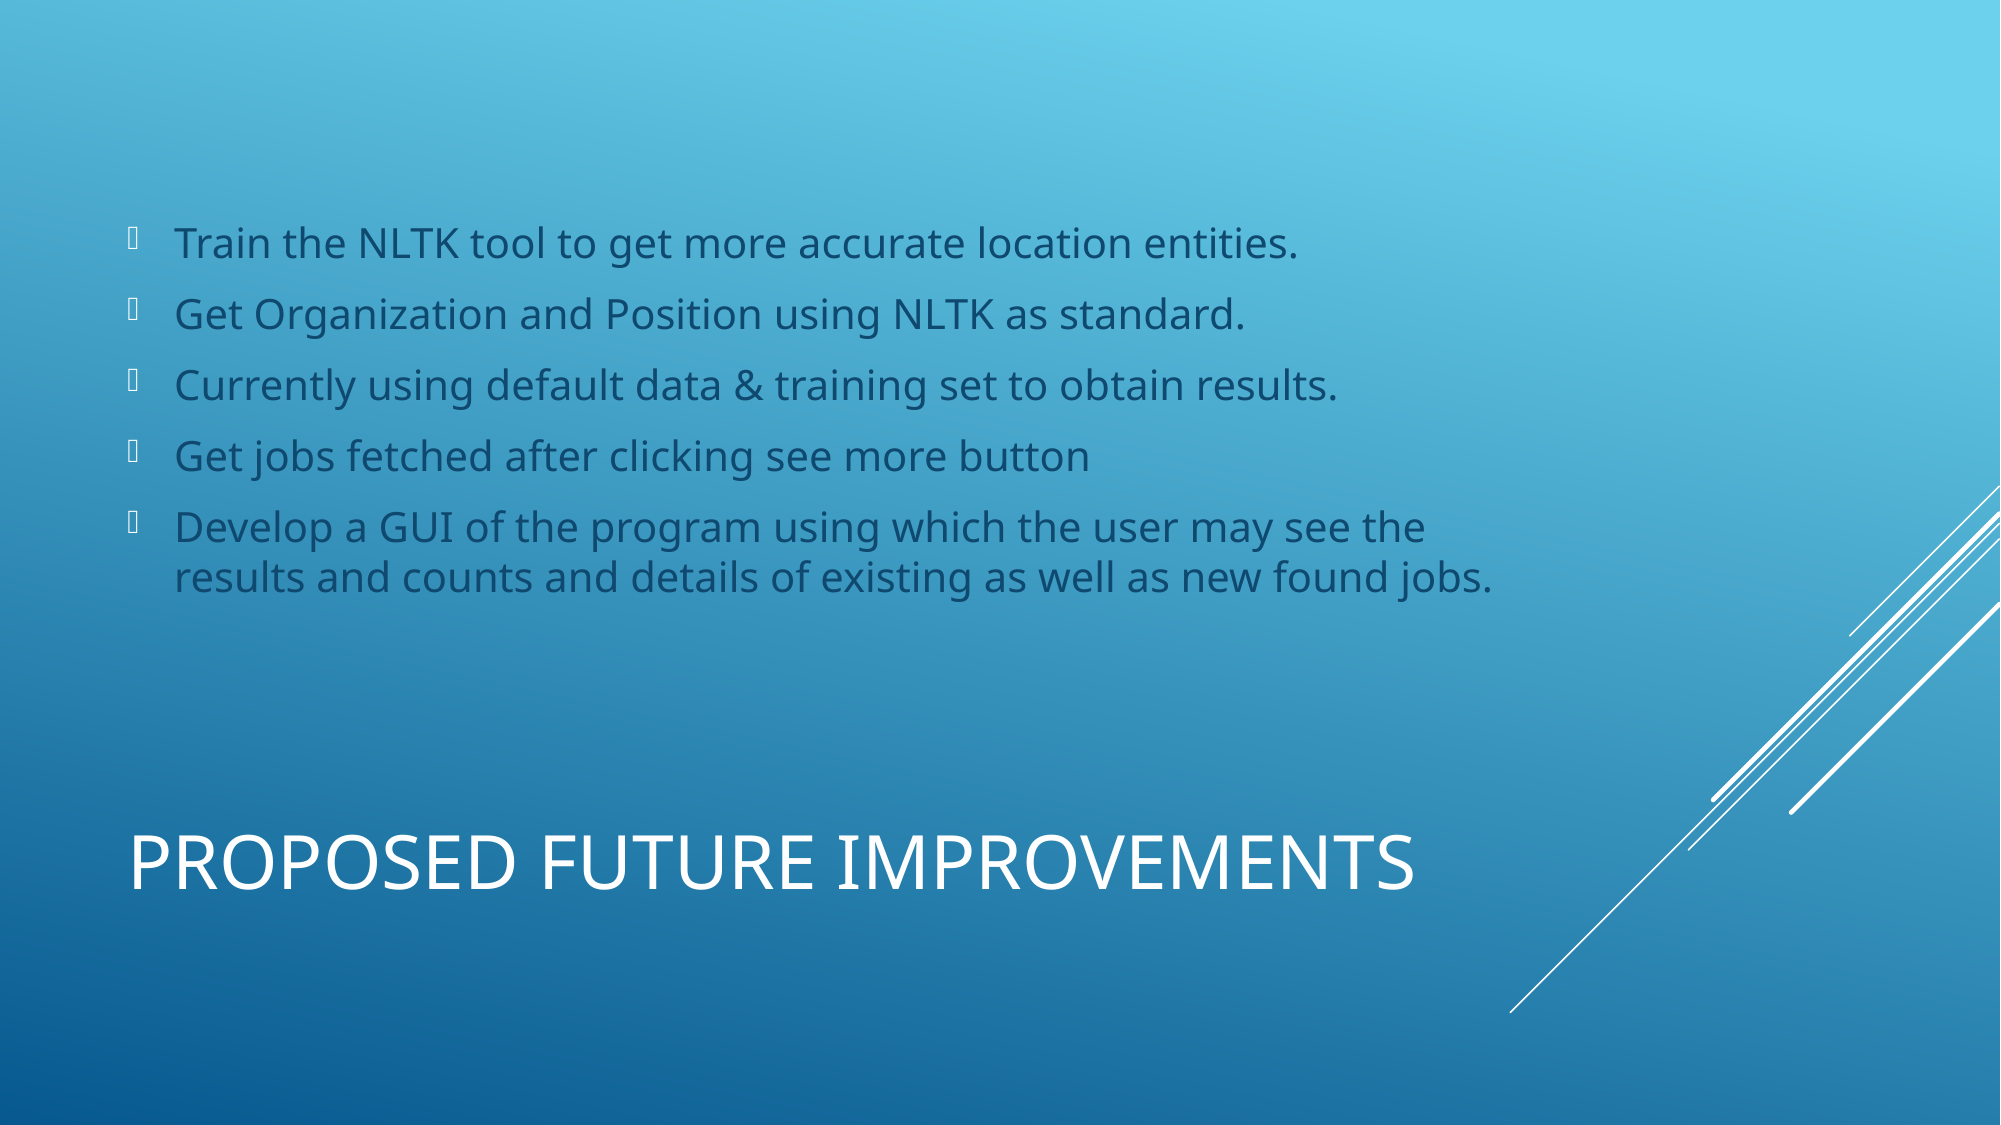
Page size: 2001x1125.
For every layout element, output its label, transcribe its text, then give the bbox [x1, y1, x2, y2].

title Proposed future improvements [112, 736, 1513, 984]
list Train the NLTK tool to get more accurate location entities. Get Organization and Position using NLTK as standard. Currently using default data & training set to obtain results. Get jobs fetched after clicking see more button Develop a GUI of the program using which the user may see the results and counts and details of existing as well as new found jobs. [112, 112, 1513, 706]
